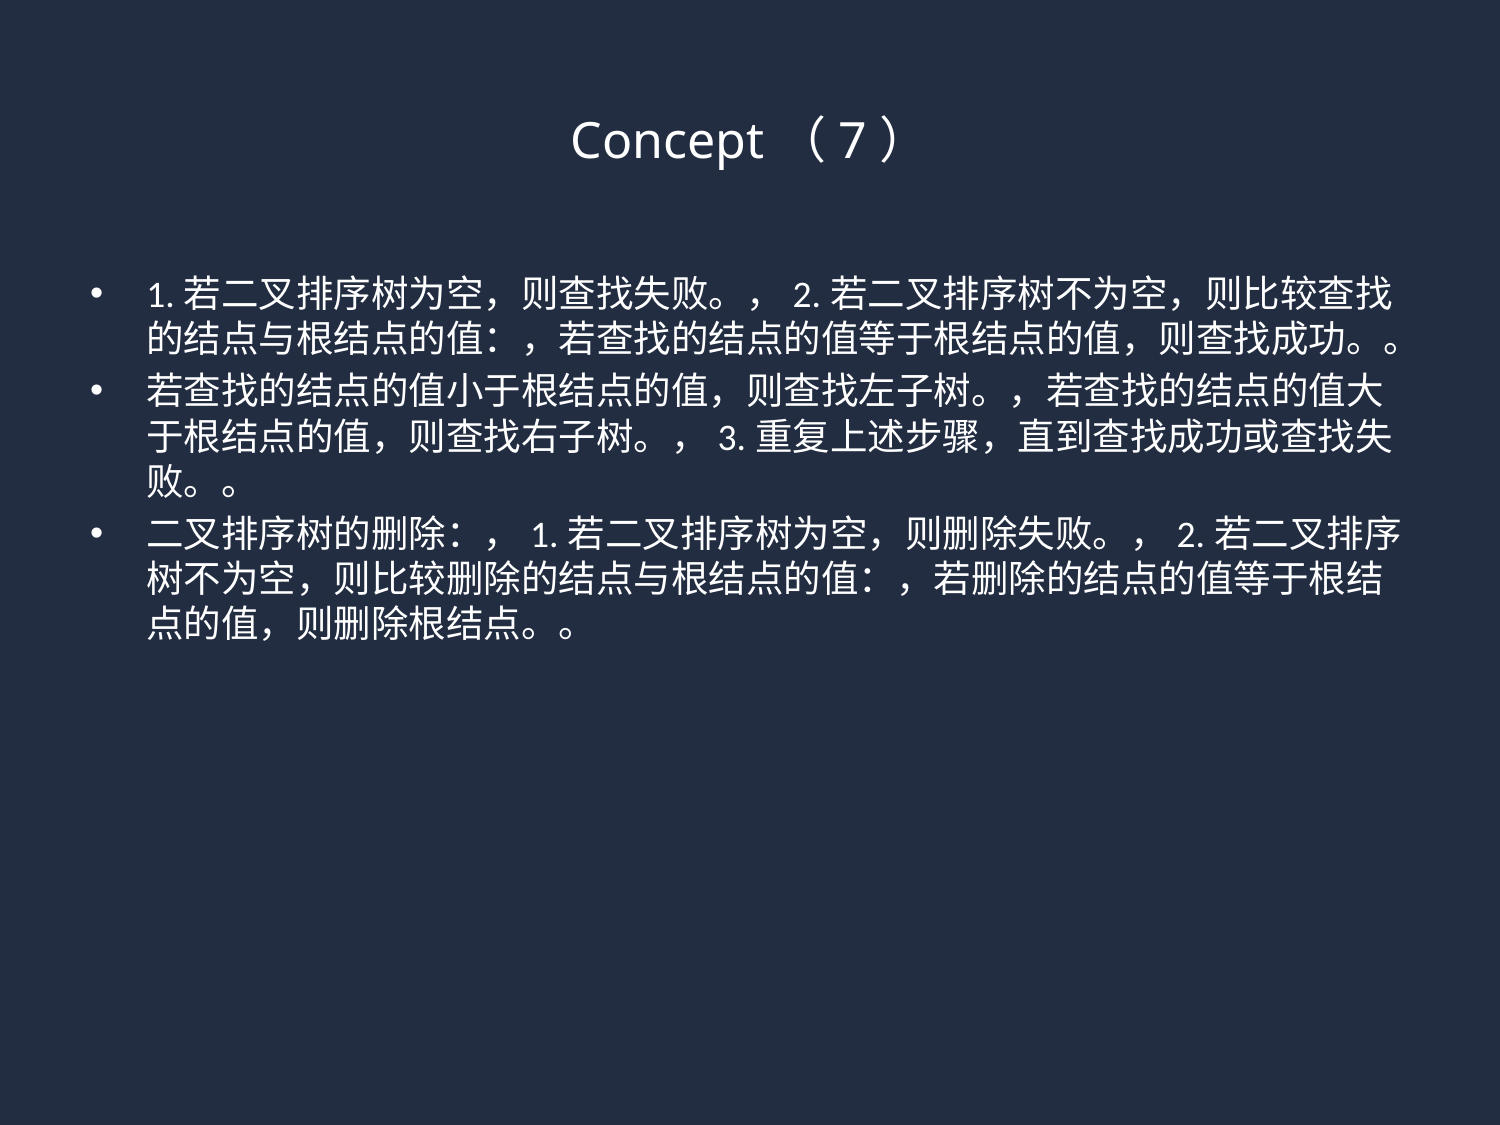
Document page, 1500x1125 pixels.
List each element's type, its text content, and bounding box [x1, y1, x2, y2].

list 1.若二叉排序树为空，则查找失败。，2.若二叉排序树不为空，则比较查找的结点与根结点的值：，若查找的结点的值等于根结点的值，则查找成功。。 若查找的结点的值小于根结点的值，则查找左子树。，若查找的结点的值大于根结点的值，则查找右子树。，3.重复上述步骤，直到查找成功或查找失败。。 二叉排序树的删除：，1.若二叉排序树为空，则删除失败。，2.若二叉排序树不为空，则比较删除的结点与根结点的值：，若删除的结点的值等于根结点的值，则删除根结点。。 [75, 262, 1425, 1005]
title Concept（7） [75, 45, 1425, 233]
